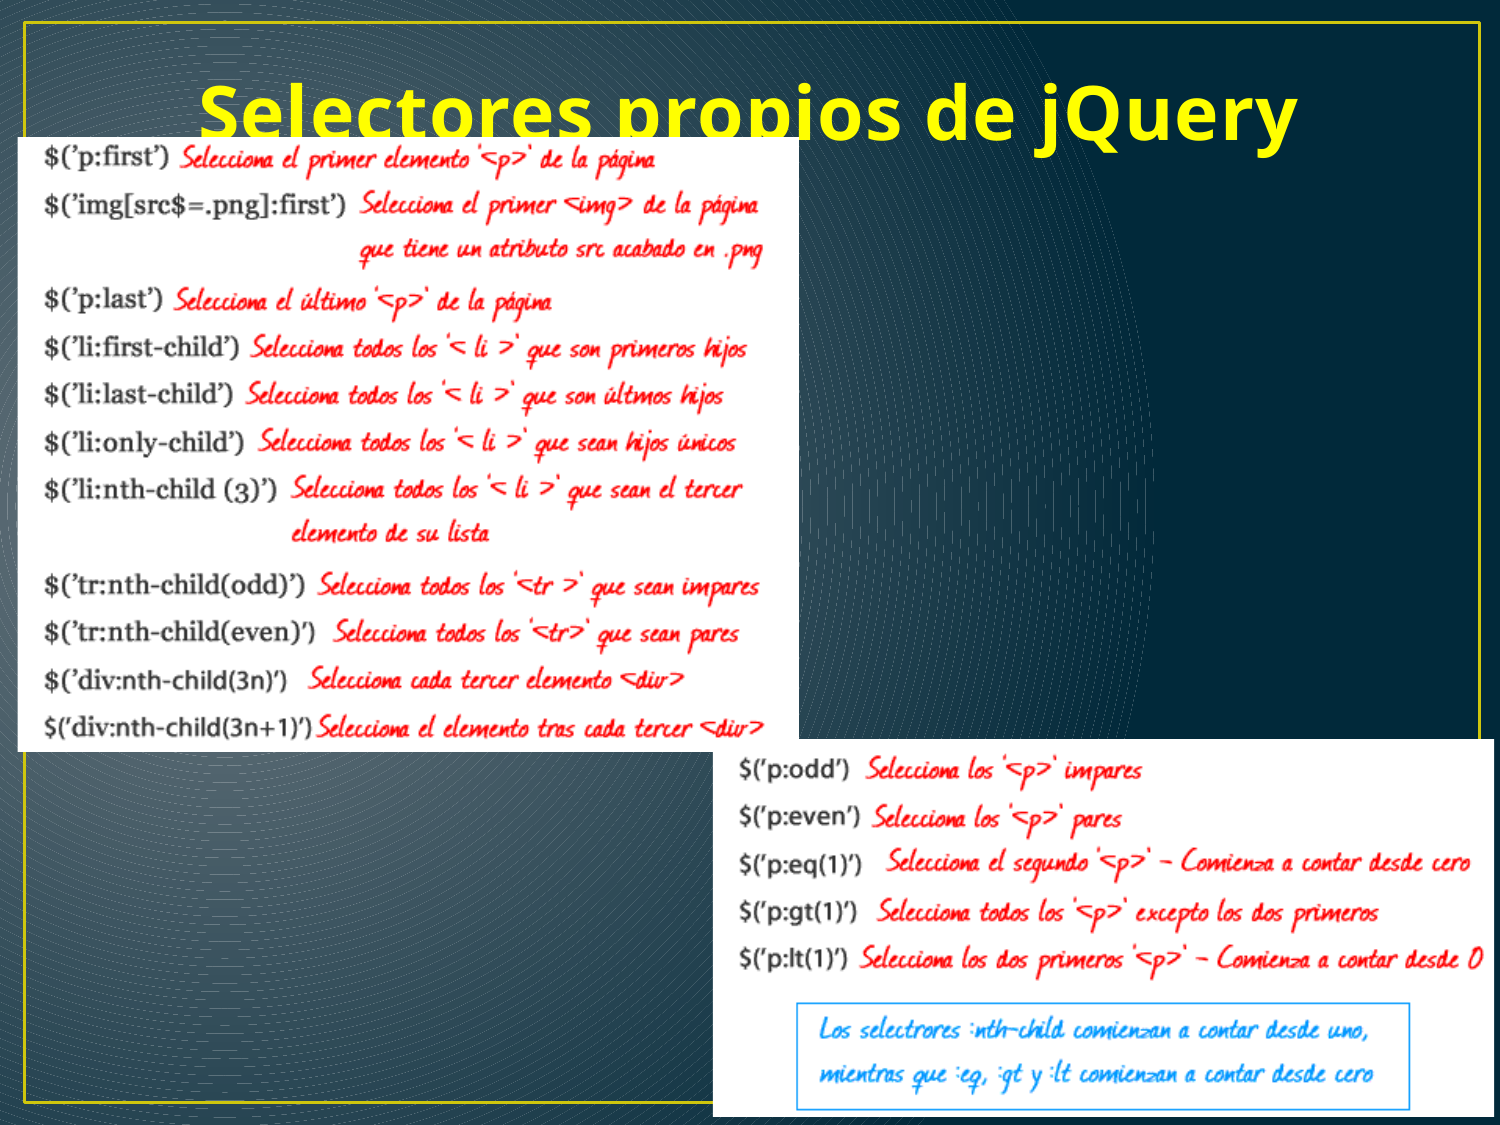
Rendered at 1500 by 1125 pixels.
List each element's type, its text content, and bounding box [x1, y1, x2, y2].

title Selectores propios de jQuery [76, 0, 1427, 163]
picture [17, 136, 1494, 1118]
